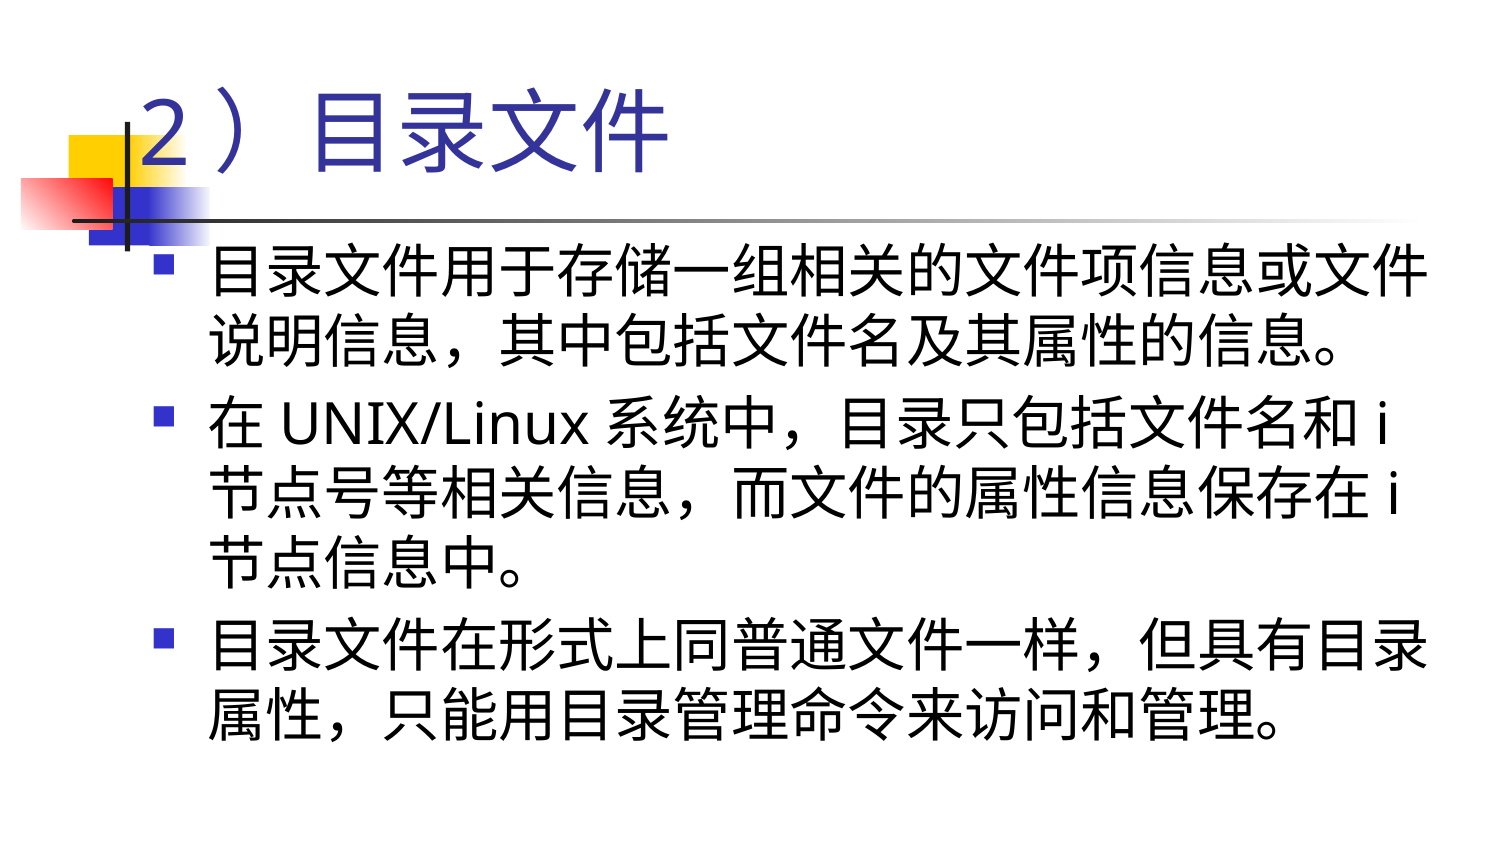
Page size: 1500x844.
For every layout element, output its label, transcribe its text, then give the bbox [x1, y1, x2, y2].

title 2）目录文件 [123, 49, 1462, 192]
list 目录文件用于存储一组相关的文件项信息或文件说明信息，其中包括文件名及其属性的信息。 在UNIX/Linux系统中，目录只包括文件名和i节点号等相关信息，而文件的属性信息保存在i节点信息中。 目录文件在形式上同普通文件一样，但具有目录属性，只能用目录管理命令来访问和管理。 [135, 226, 1469, 768]
